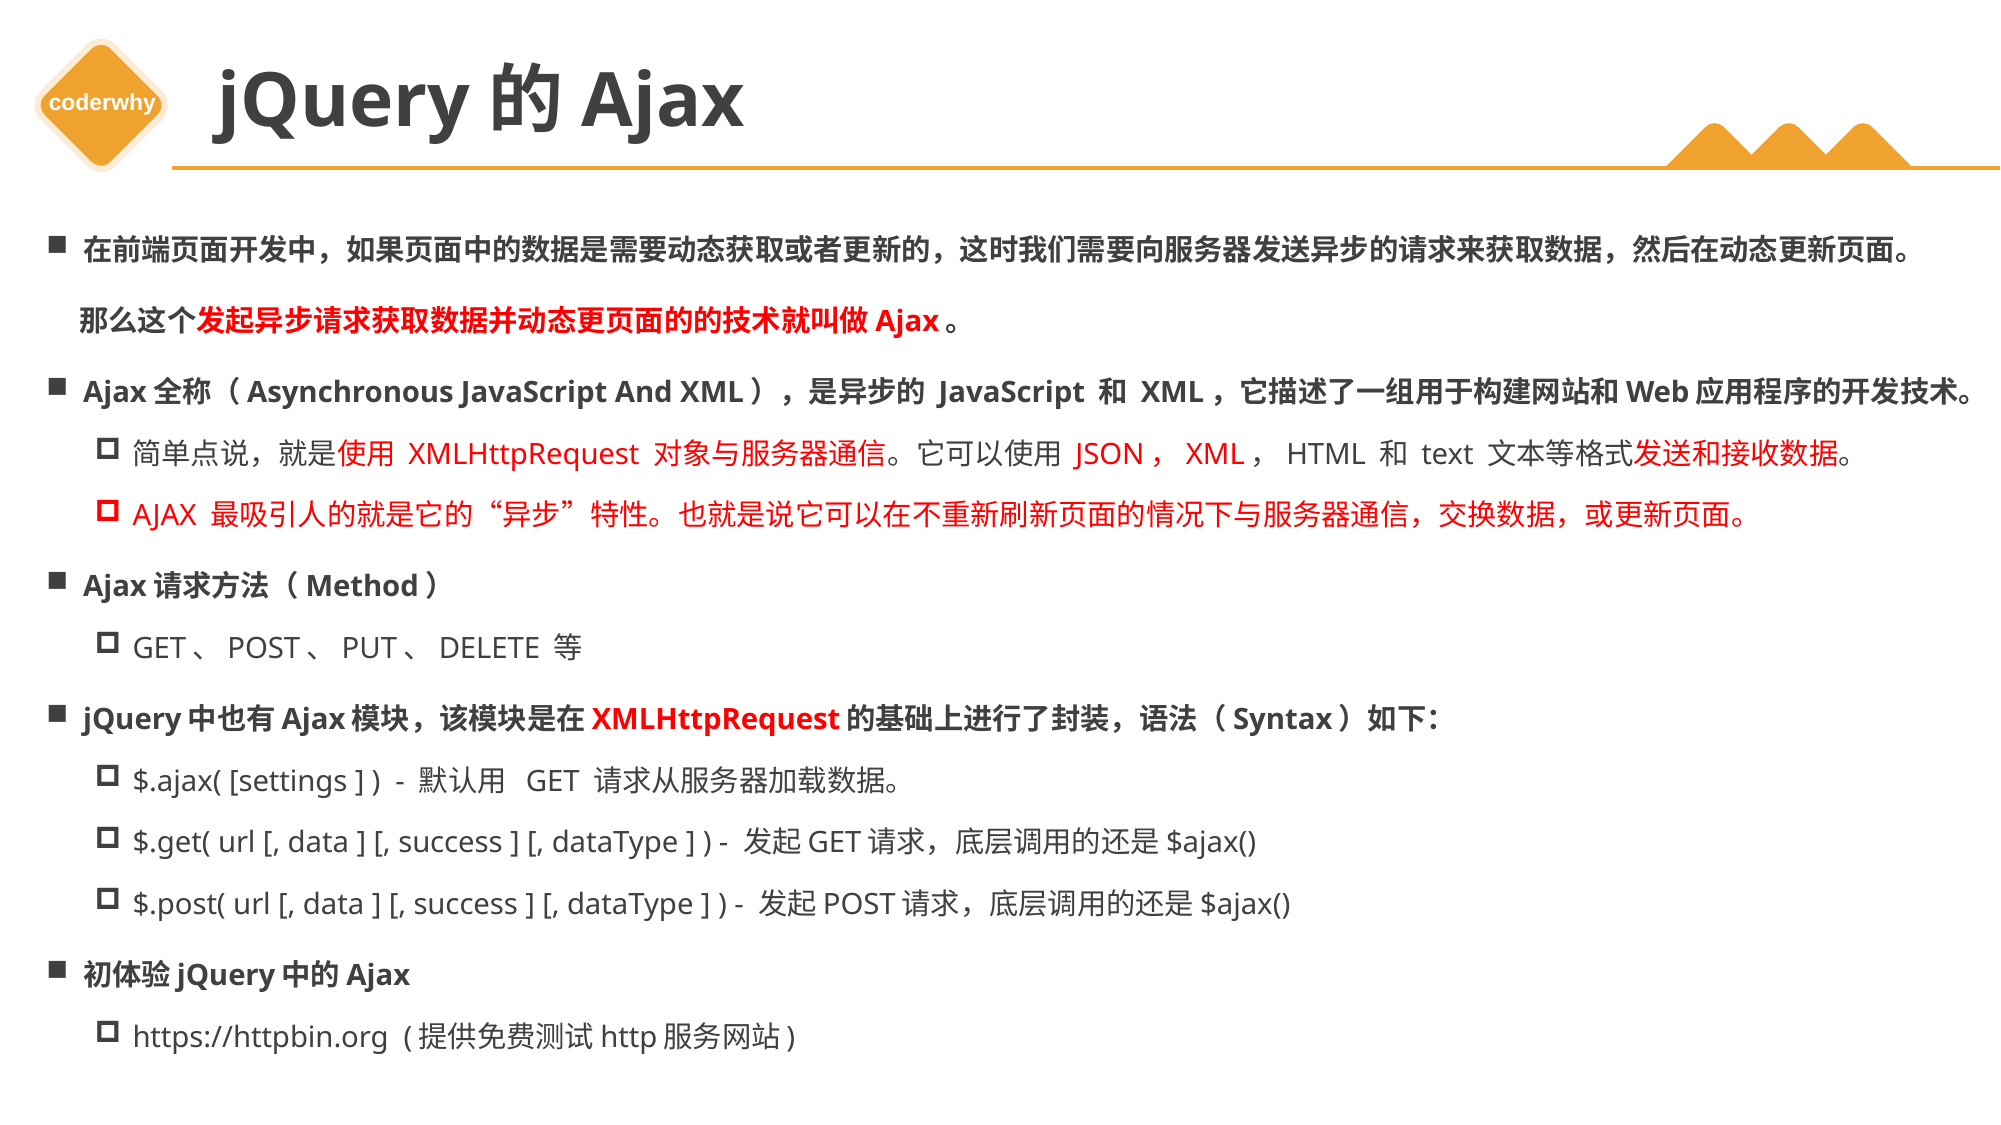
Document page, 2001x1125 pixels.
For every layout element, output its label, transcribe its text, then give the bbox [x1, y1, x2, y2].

title jQuery的Ajax [202, 43, 1857, 161]
list 在前端页面开发中，如果页面中的数据是需要动态获取或者更新的，这时我们需要向服务器发送异步的请求来获取数据，然后在动态更新页面。 那么这个发起异步请求获取数据并动态更页面的的技术就叫做Ajax。 Ajax全称（Asynchronous JavaScript And XML），是异步的 JavaScript 和 XML，它描述了一组用于构建网站和Web应用程序的开发技术。 简单点说，就是使用 XMLHttpRequest 对象与服务器通信。它可以使用 JSON，XML，HTML 和 text 文本等格式发送和接收数据。 AJAX 最吸引人的就是它的“异步”特性。也就是说它可以在不重新刷新页面的情况下与服务器通信，交换数据，或更新页面。 Ajax请求方法（Method） GET、POST、PUT、DELETE 等 jQuery中也有Ajax模块，该模块是在XMLHttpRequest的基础上进行了封装，语法（Syntax）如下： $.ajax( [settings ] ) - 默认用 GET 请求从服务器加载数据。 $.get( url [, data ] [, success ] [, dataType ] ) - 发起GET请求，底层调用的还是$ajax() $.post( url [, data ] [, success ] [, dataType ] ) - 发起POST请求，底层调用的还是$ajax() 初体验jQuery中的Ajax https://httpbin.org (提供免费测试http服务网站) [31, 206, 1979, 1100]
